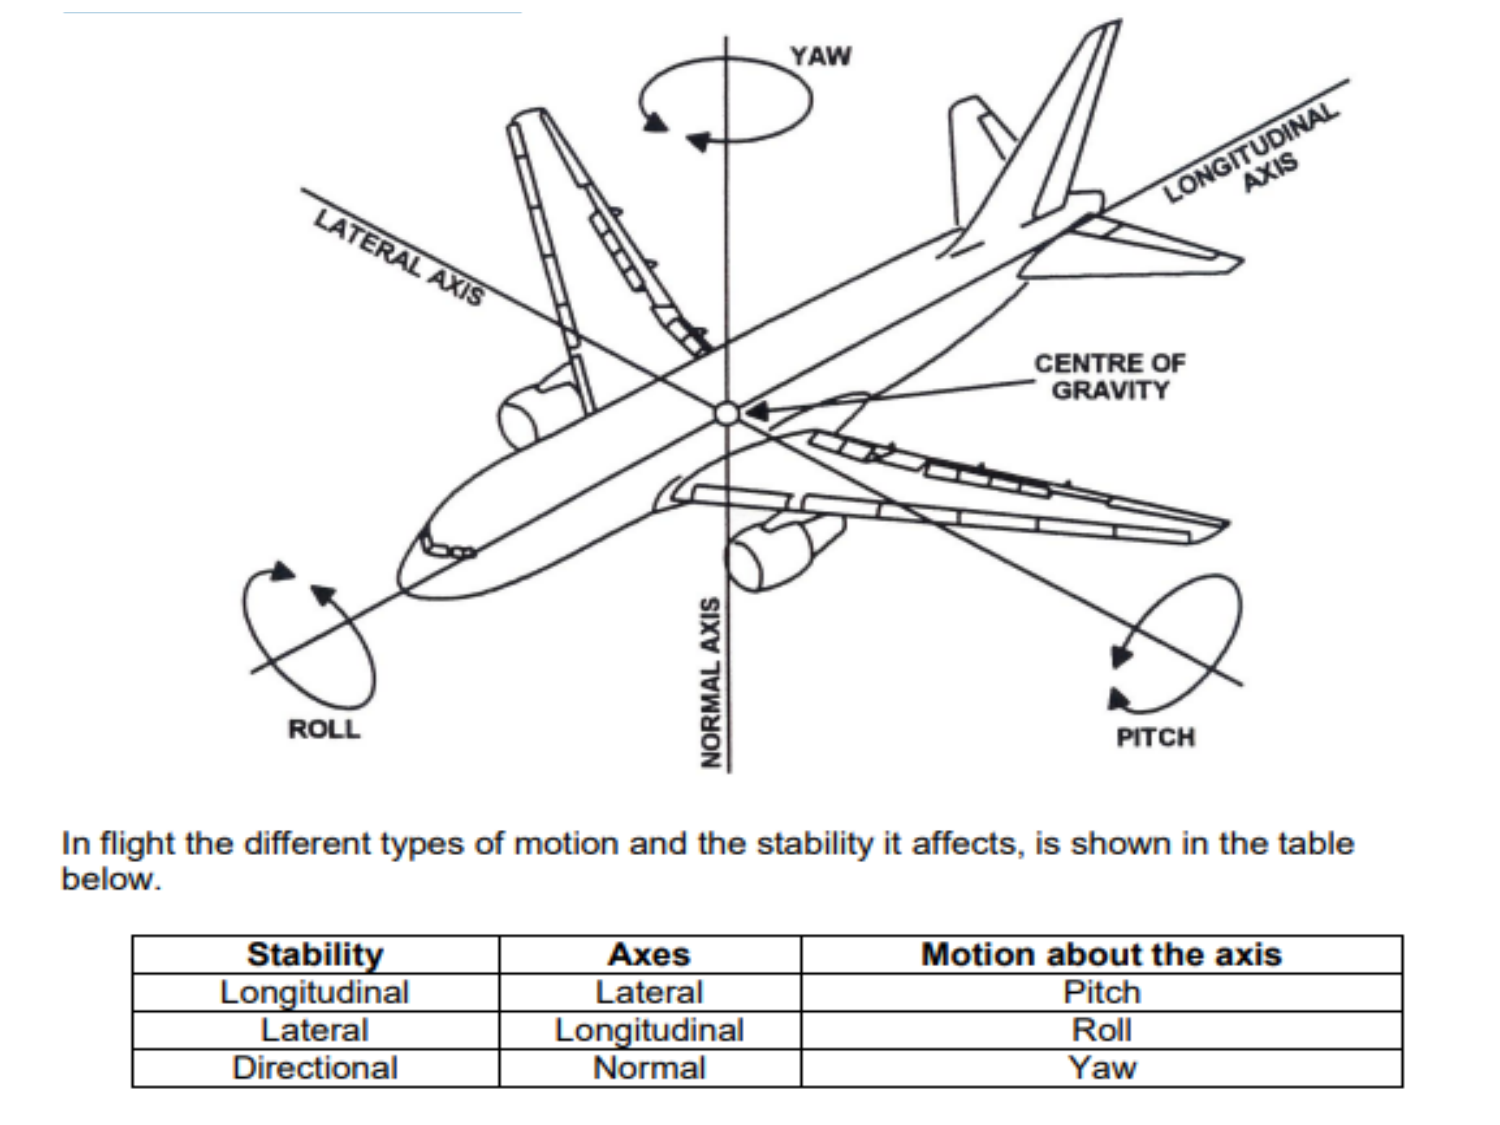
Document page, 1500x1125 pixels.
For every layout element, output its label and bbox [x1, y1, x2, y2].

list [12, 12, 1488, 1113]
